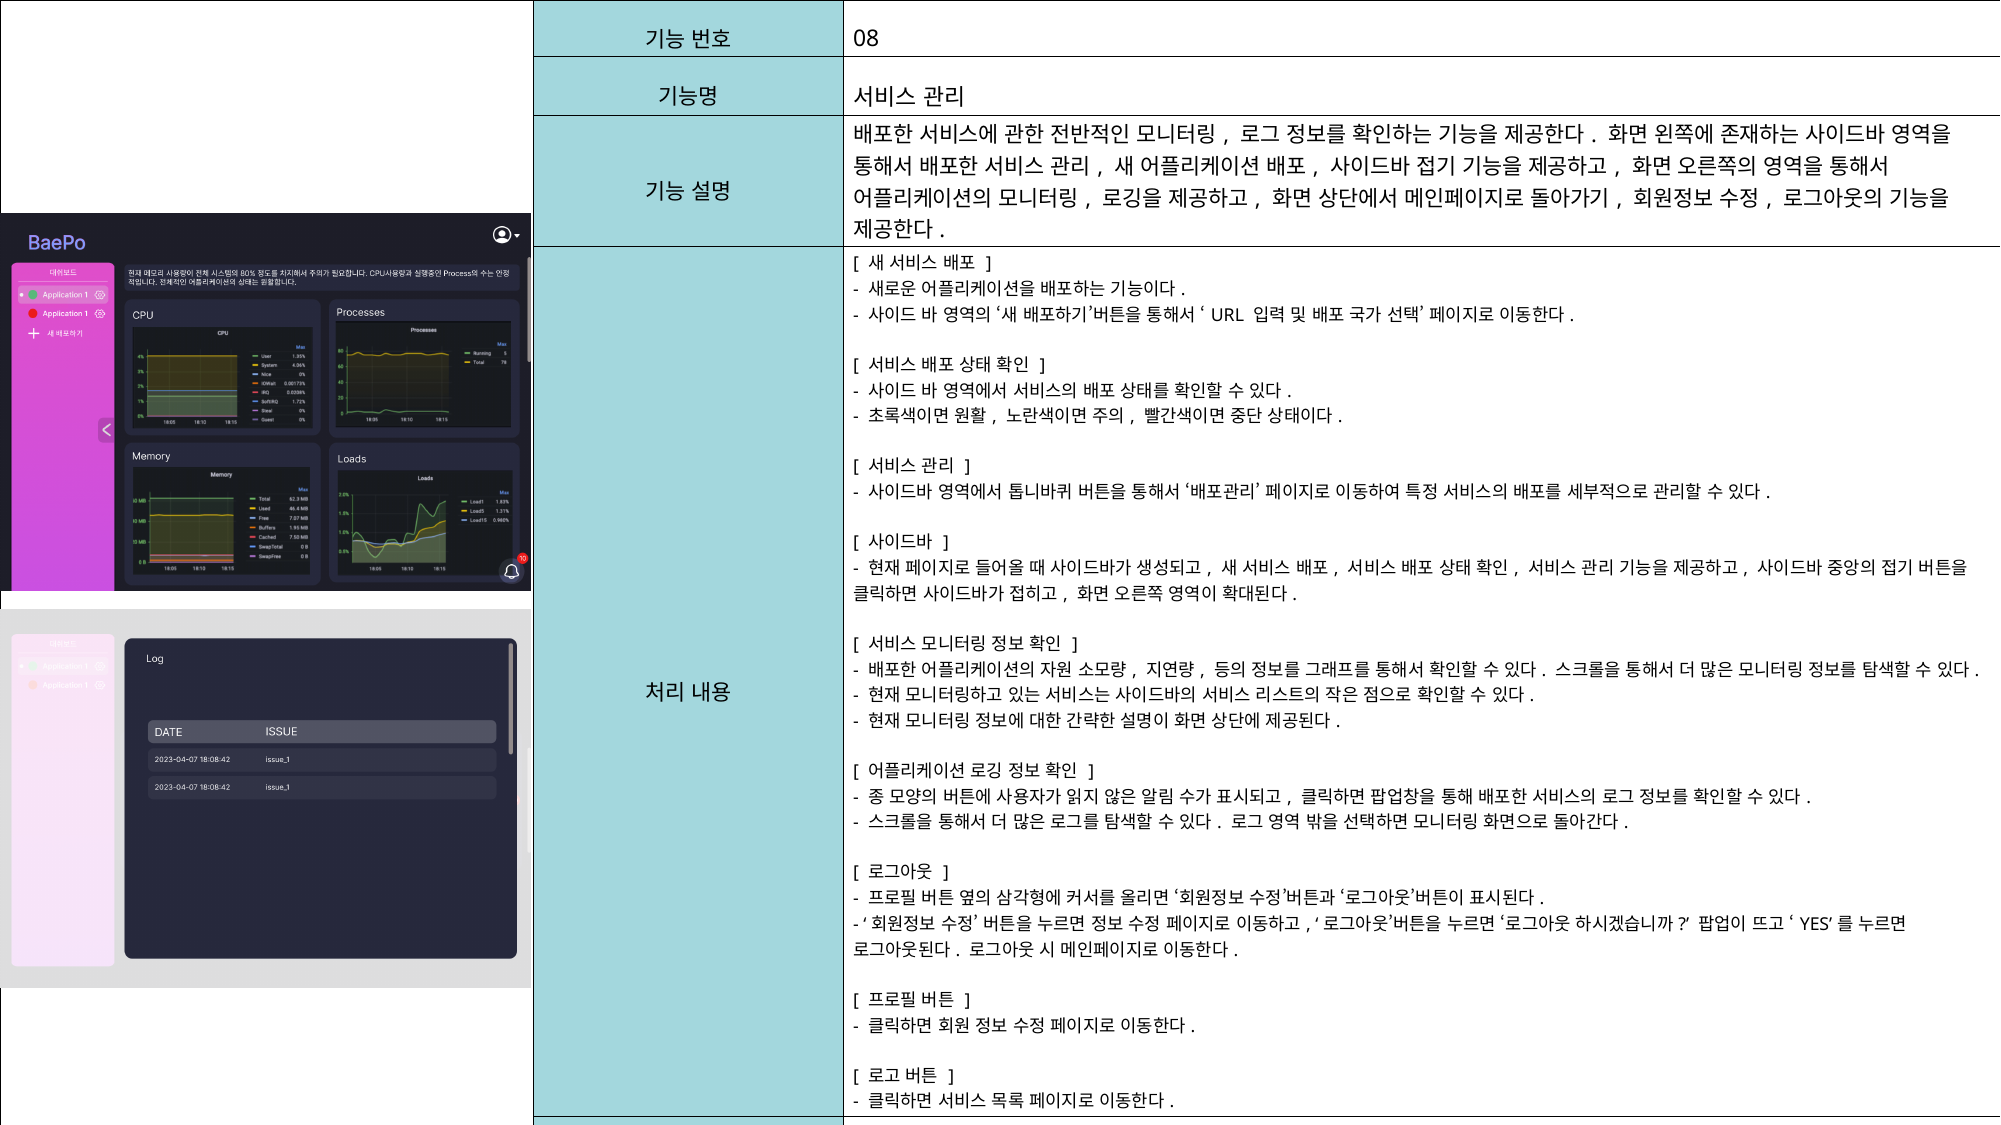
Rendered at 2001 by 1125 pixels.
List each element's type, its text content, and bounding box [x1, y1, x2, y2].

table_cell 기능 설명 [534, 116, 843, 246]
picture [0, 213, 531, 591]
table_cell 비고 [534, 1117, 843, 1125]
table_header [1, 1, 533, 1125]
table_header 기능 번호 [534, 1, 843, 56]
table_cell [ 새 서비스 배포 ] - 새로운 어플리케이션을 배포하는 기능이다. - 사이드 바 영역의 ‘새 배포하기’버튼을 통해서 ‘URL 입력 및 배포 국가 선택’ 페이지로 이동한다. [ 서비스 배포 상태 확인 ] - 사이드 바 영역에서 서비스의 배포 상태를 확인할 수 있다. - 초록색이면 원활, 노란색이면 주의, 빨간색이면 중단 상태이다. [ 서비스 관리 ] - 사이드바 영역에서 톱니바퀴 버튼을 통해서 ‘배포관리’ 페이지로 이동하여 특정 서비스의 배포를 세부적으로 관리할 수 있다. [ 사이드바 ] - 현재 페이지로 들어올 때 사이드바가 생성되고, 새 서비스 배포, 서비스 배포 상태 확인, 서비스 관리 기능을 제공하고, 사이드바 중앙의 접기 버튼을 클릭하면 사이드바가 접히고, 화면 오른쪽 영역이 확대된다. [ 서비스 모니터링 정보 확인 ] - 배포한 어플리케이션의 자원 소모량, 지연량, 등의 정보를 그래프를 통해서 확인할 수 있다. 스크롤을 통해서 더 많은 모니터링 정보를 탐색할 수 있다. - 현재 모니터링하고 있는 서비스는 사이드바의 서비스 리스트의 작은 점으로 확인할 수 있다. - 현재 모니터링 정보에 대한 간략한 설명이 화면 상단에 제공된다. [ 어플리케이션 로깅 정보 확인 ] - 종 모양의 버튼에 사용자가 읽지 않은 알림 수가 표시되고, 클릭하면 팝업창을 통해 배포한 서비스의 로그 정보를 확인할 수 있다. - 스크롤을 통해서 더 많은 로그를 탐색할 수 있다. 로그 영역 밖을 선택하면 모니터링 화면으로 돌아간다. [ 로그아웃 ] - 프로필 버튼 옆의 삼각형에 커서를 올리면 ‘회원정보 수정’버튼과 ‘로그아웃’버튼이 표시된다. - ‘회원정보 수정’ 버튼을 누르면 정보 수정 페이지로 이동하고, ‘로그아웃’버튼을 누르면 ‘로그아웃 하시겠습니까?’ 팝업이 뜨고 ‘YES’를 누르면 로그아웃된다. 로그아웃 시 메인페이지로 이동한다. [ 프로필 버튼 ] - 클릭하면 회원 정보 수정 페이지로 이동한다. [ 로고 버튼 ] - 클릭하면 서비스 목록 페이지로 이동한다. [844, 247, 2000, 1116]
table_cell 배포한 서비스에 관한 전반적인 모니터링, 로그 정보를 확인하는 기능을 제공한다. 화면 왼쪽에 존재하는 사이드바 영역을 통해서 배포한 서비스 관리, 새 어플리케이션 배포, 사이드바 접기 기능을 제공하고, 화면 오른쪽의 영역을 통해서 어플리케이션의 모니터링, 로깅을 제공하고, 화면 상단에서 메인페이지로 돌아가기, 회원정보 수정, 로그아웃의 기능을 제공한다. [844, 116, 2000, 246]
table_cell 서비스 관리 [844, 57, 2000, 115]
table_cell 처리 내용 [534, 247, 843, 1116]
table_header 08 [844, 1, 2000, 56]
picture [0, 609, 531, 988]
table_cell 기능명 [534, 57, 843, 115]
table_cell 연결 페이지 : 회원정보 수정, URL 입력 및 배포 국가 선택, 배포 관리, 서비스 목록, 메인페이지 [844, 1117, 2000, 1125]
